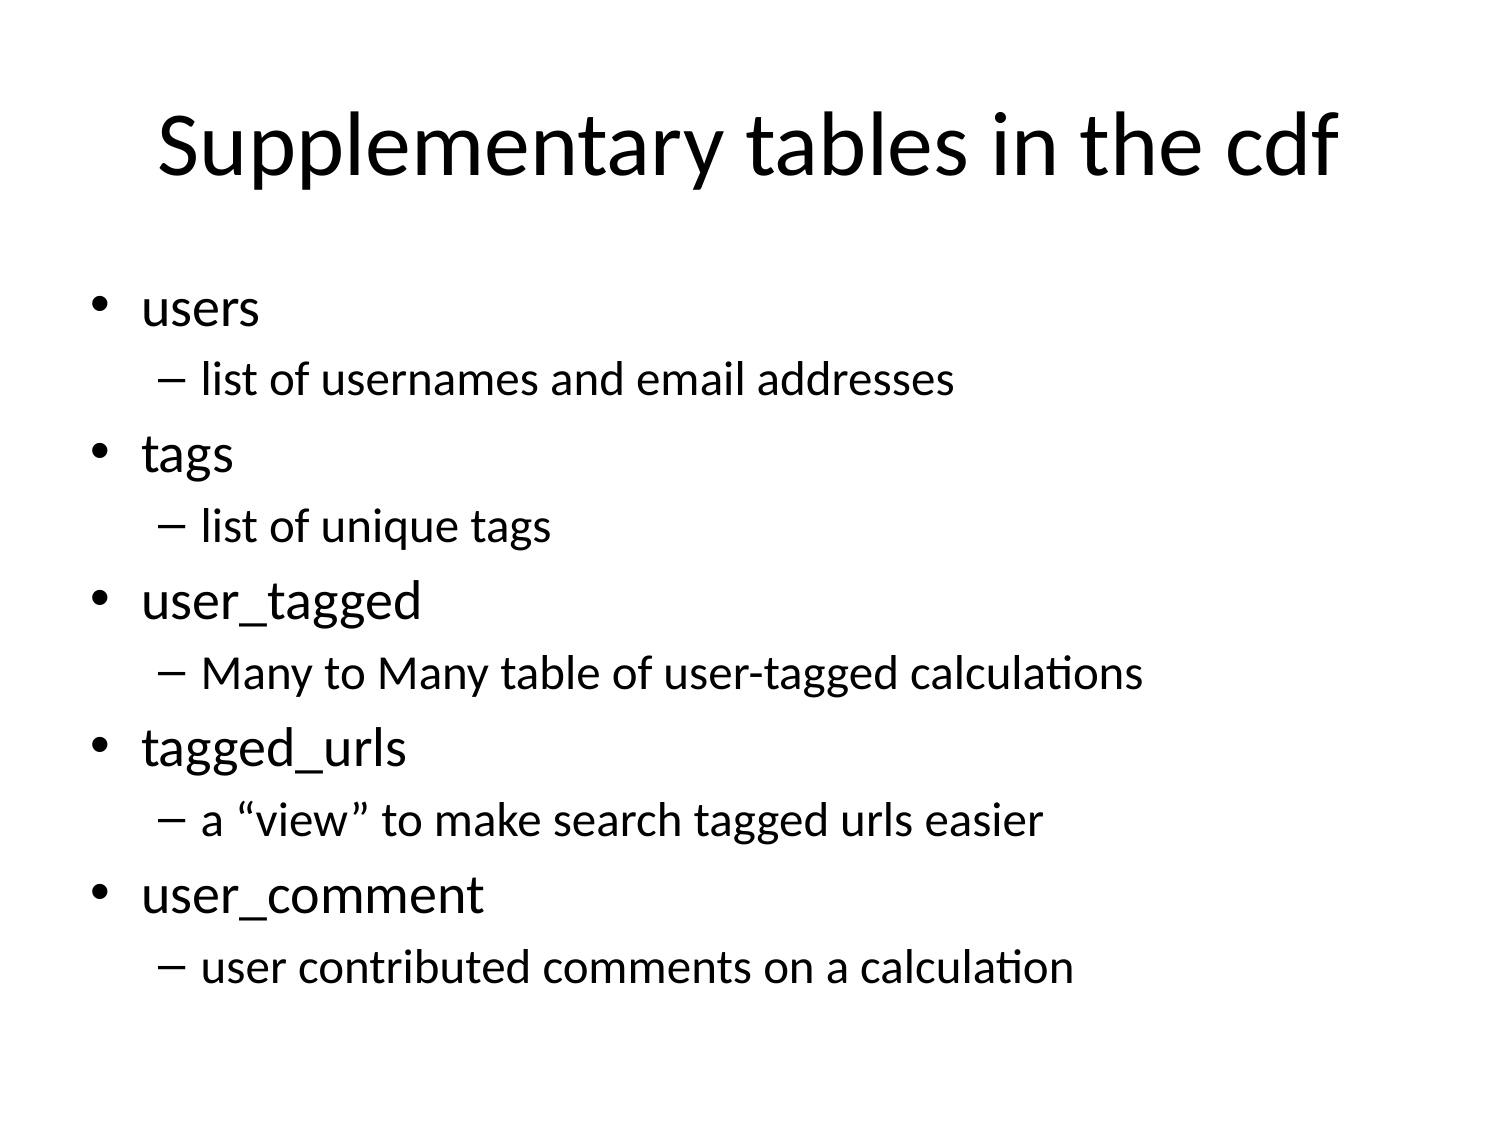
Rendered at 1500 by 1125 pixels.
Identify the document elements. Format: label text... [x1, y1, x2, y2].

list users list of usernames and email addresses tags list of unique tags user_tagged Many to Many table of user-tagged calculations tagged_urls a “view” to make search tagged urls easier user_comment user contributed comments on a calculation [75, 262, 1425, 1005]
title Supplementary tables in the cdf [75, 45, 1425, 233]
